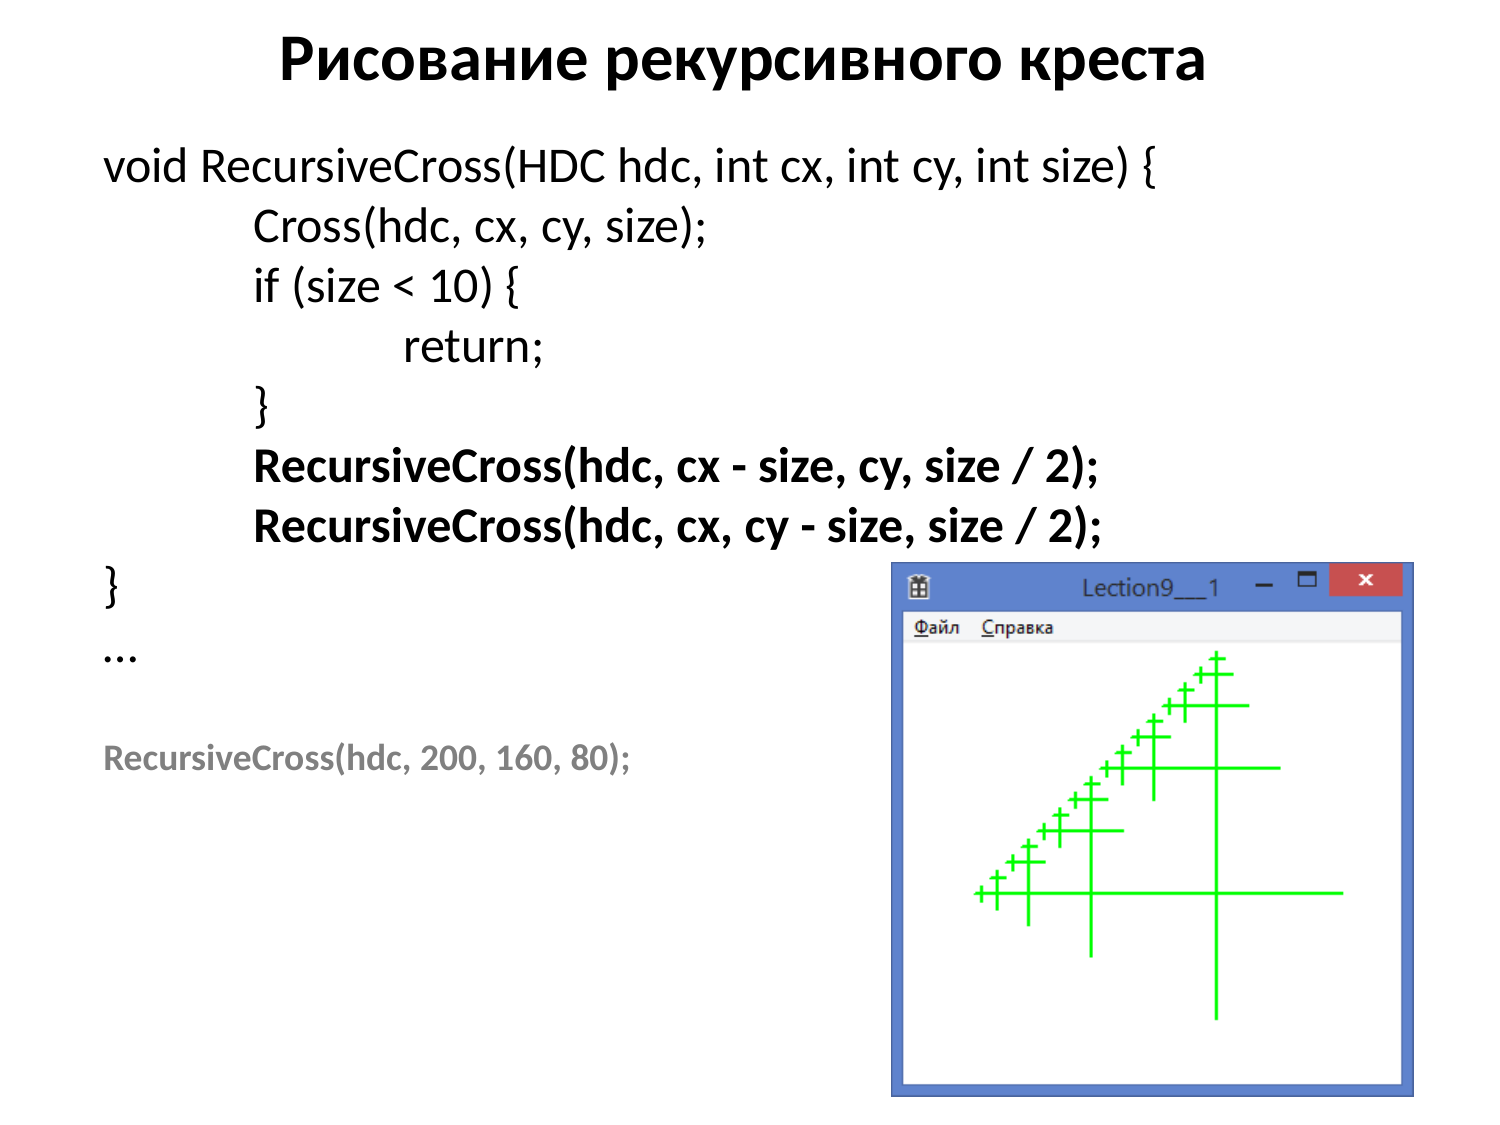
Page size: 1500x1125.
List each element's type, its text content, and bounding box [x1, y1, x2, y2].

title Рисование рекурсивного креста [29, 19, 1459, 88]
text_box void RecursiveCross(HDC hdc, int cx, int cy, int size) { Cross(hdc, cx, cy, size); if (size < 10) { return; } RecursiveCross(hdc, cx - size, cy, size / 2); RecursiveCross(hdc, cx, cy - size, size / 2); } … RecursiveCross(hdc, 200, 160, 80); [88, 125, 1436, 846]
picture [891, 562, 1414, 1098]
